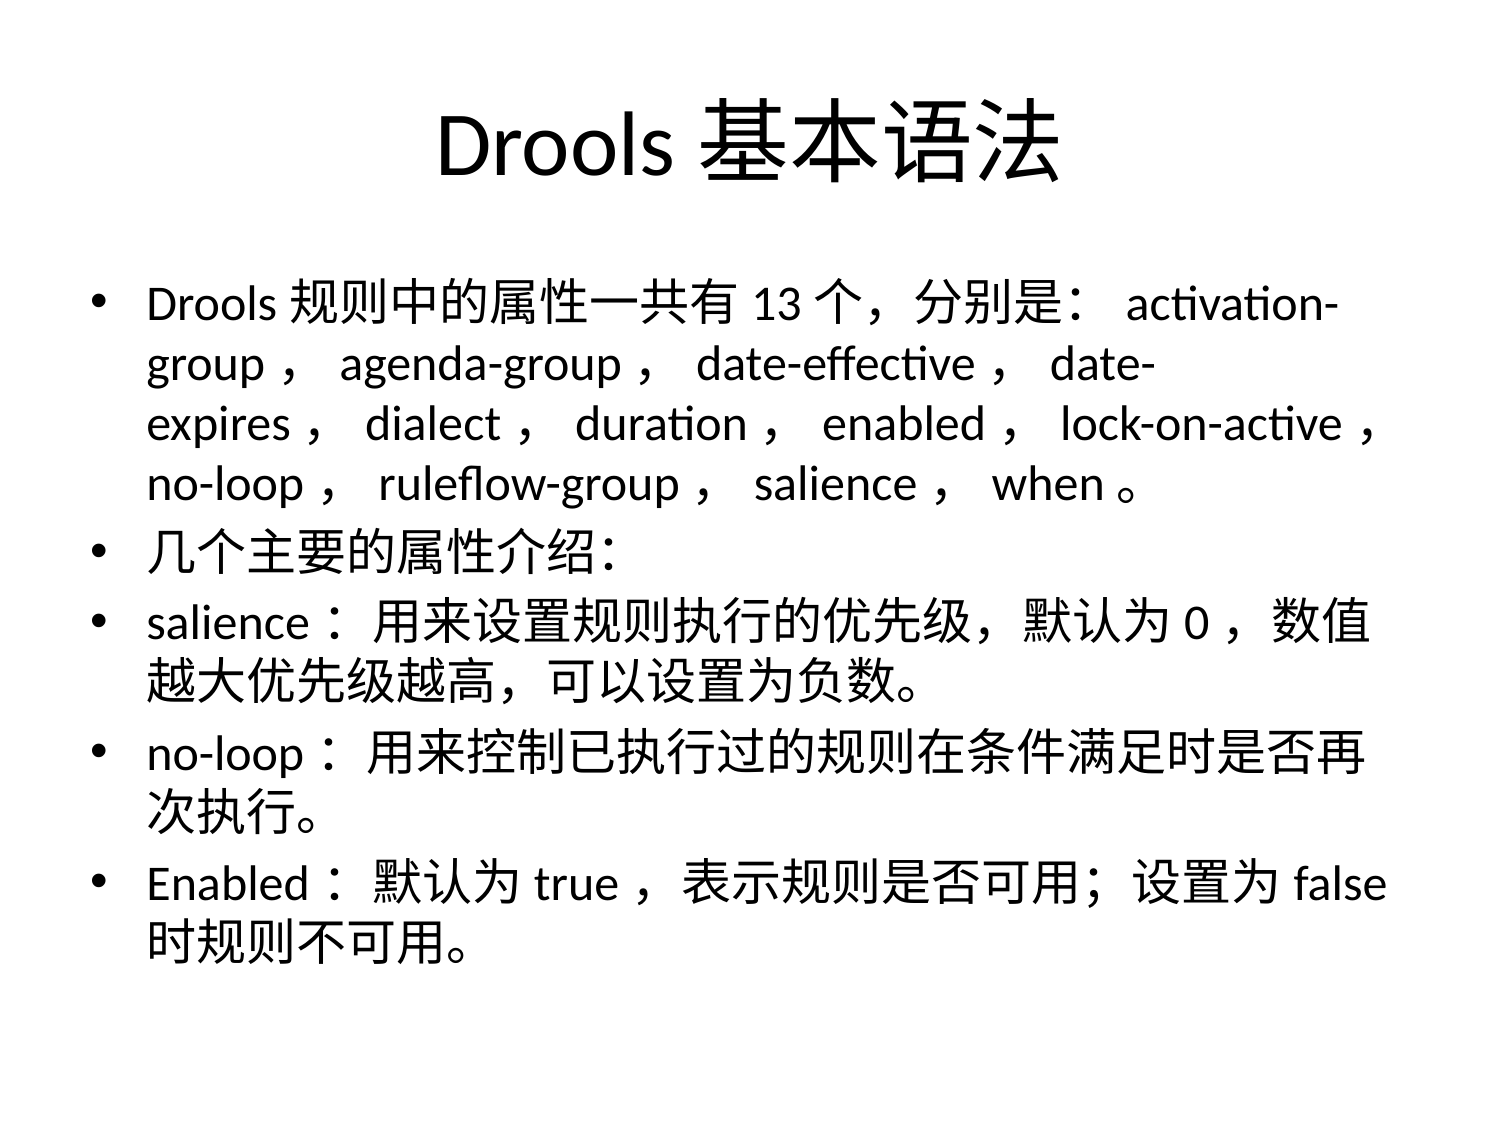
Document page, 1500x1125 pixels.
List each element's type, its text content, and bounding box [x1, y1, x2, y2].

title Drools基本语法 [75, 45, 1425, 233]
list Drools规则中的属性一共有13个，分别是：activation-group，agenda-group，date-effective，date-expires，dialect，duration，enabled，lock-on-active，no-loop，ruleflow-group，salience，when。 几个主要的属性介绍： salience：用来设置规则执行的优先级，默认为0，数值越大优先级越高，可以设置为负数。 no-loop：用来控制已执行过的规则在条件满足时是否再次执行。 Enabled：默认为true，表示规则是否可用；设置为false时规则不可用。 [75, 262, 1425, 1005]
